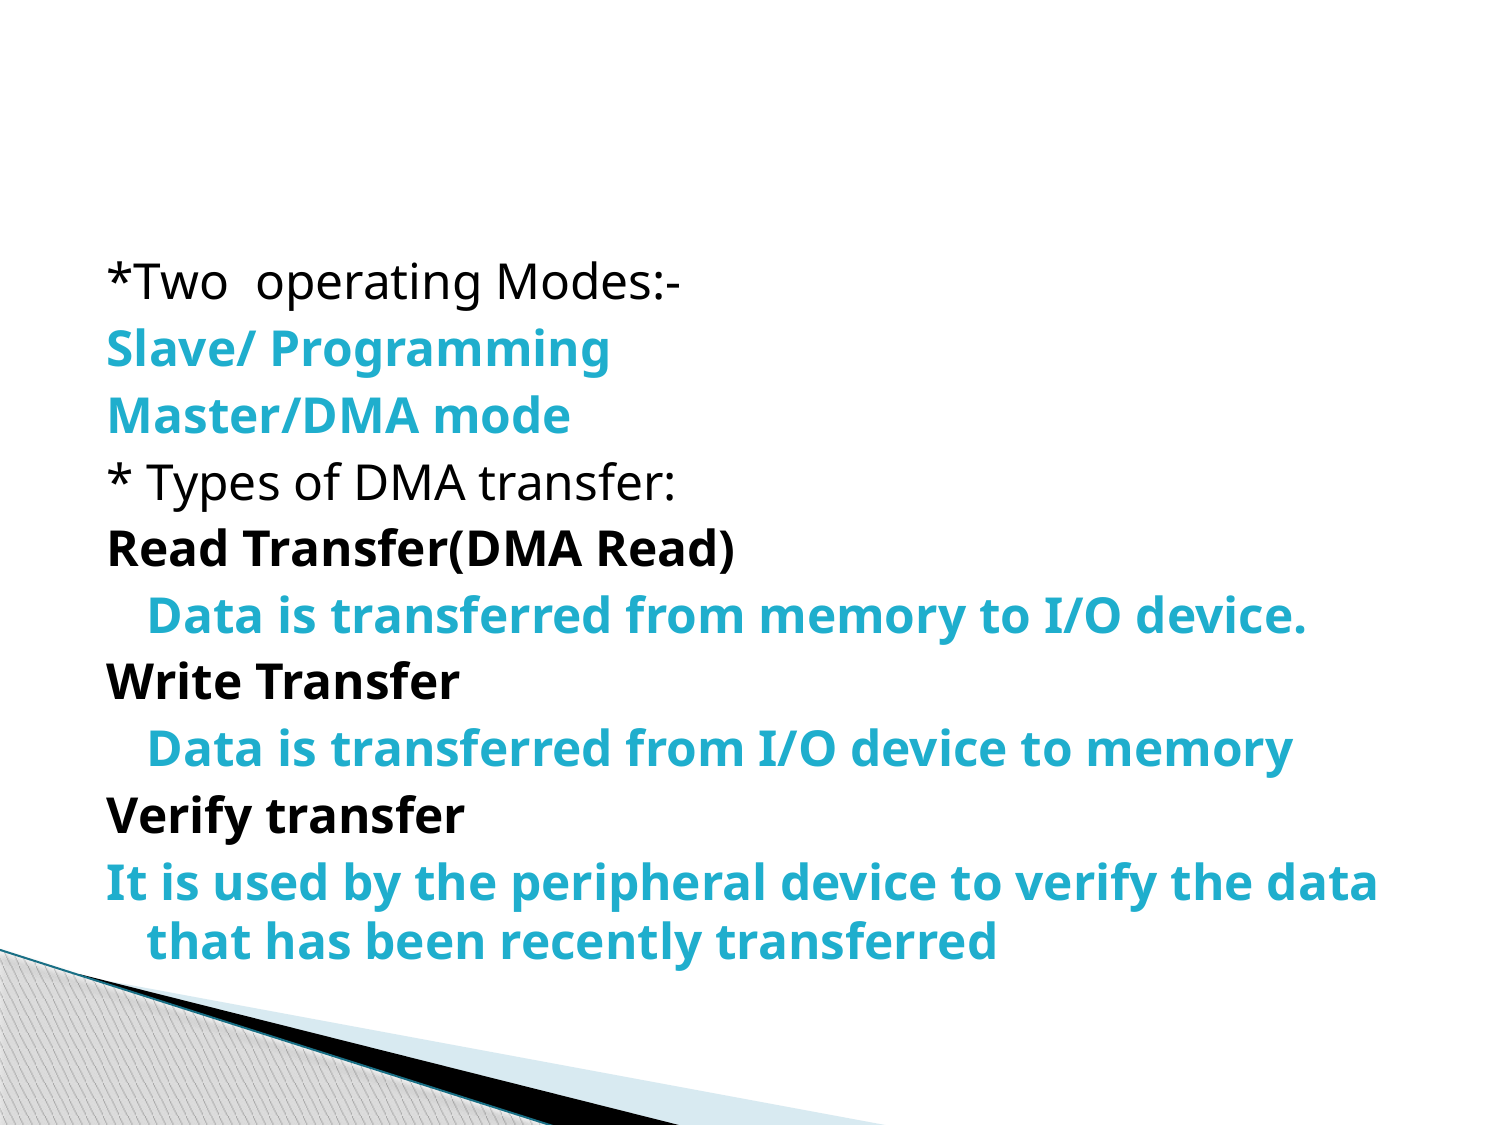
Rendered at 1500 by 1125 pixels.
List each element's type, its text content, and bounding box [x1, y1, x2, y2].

list *Two operating Modes:- Slave/ Programming Master/DMA mode * Types of DMA transfer: Read Transfer(DMA Read) Data is transferred from memory to I/O device. Write Transfer Data is transferred from I/O device to memory Verify transfer It is used by the peripheral device to verify the data that has been recently transferred [75, 243, 1425, 986]
